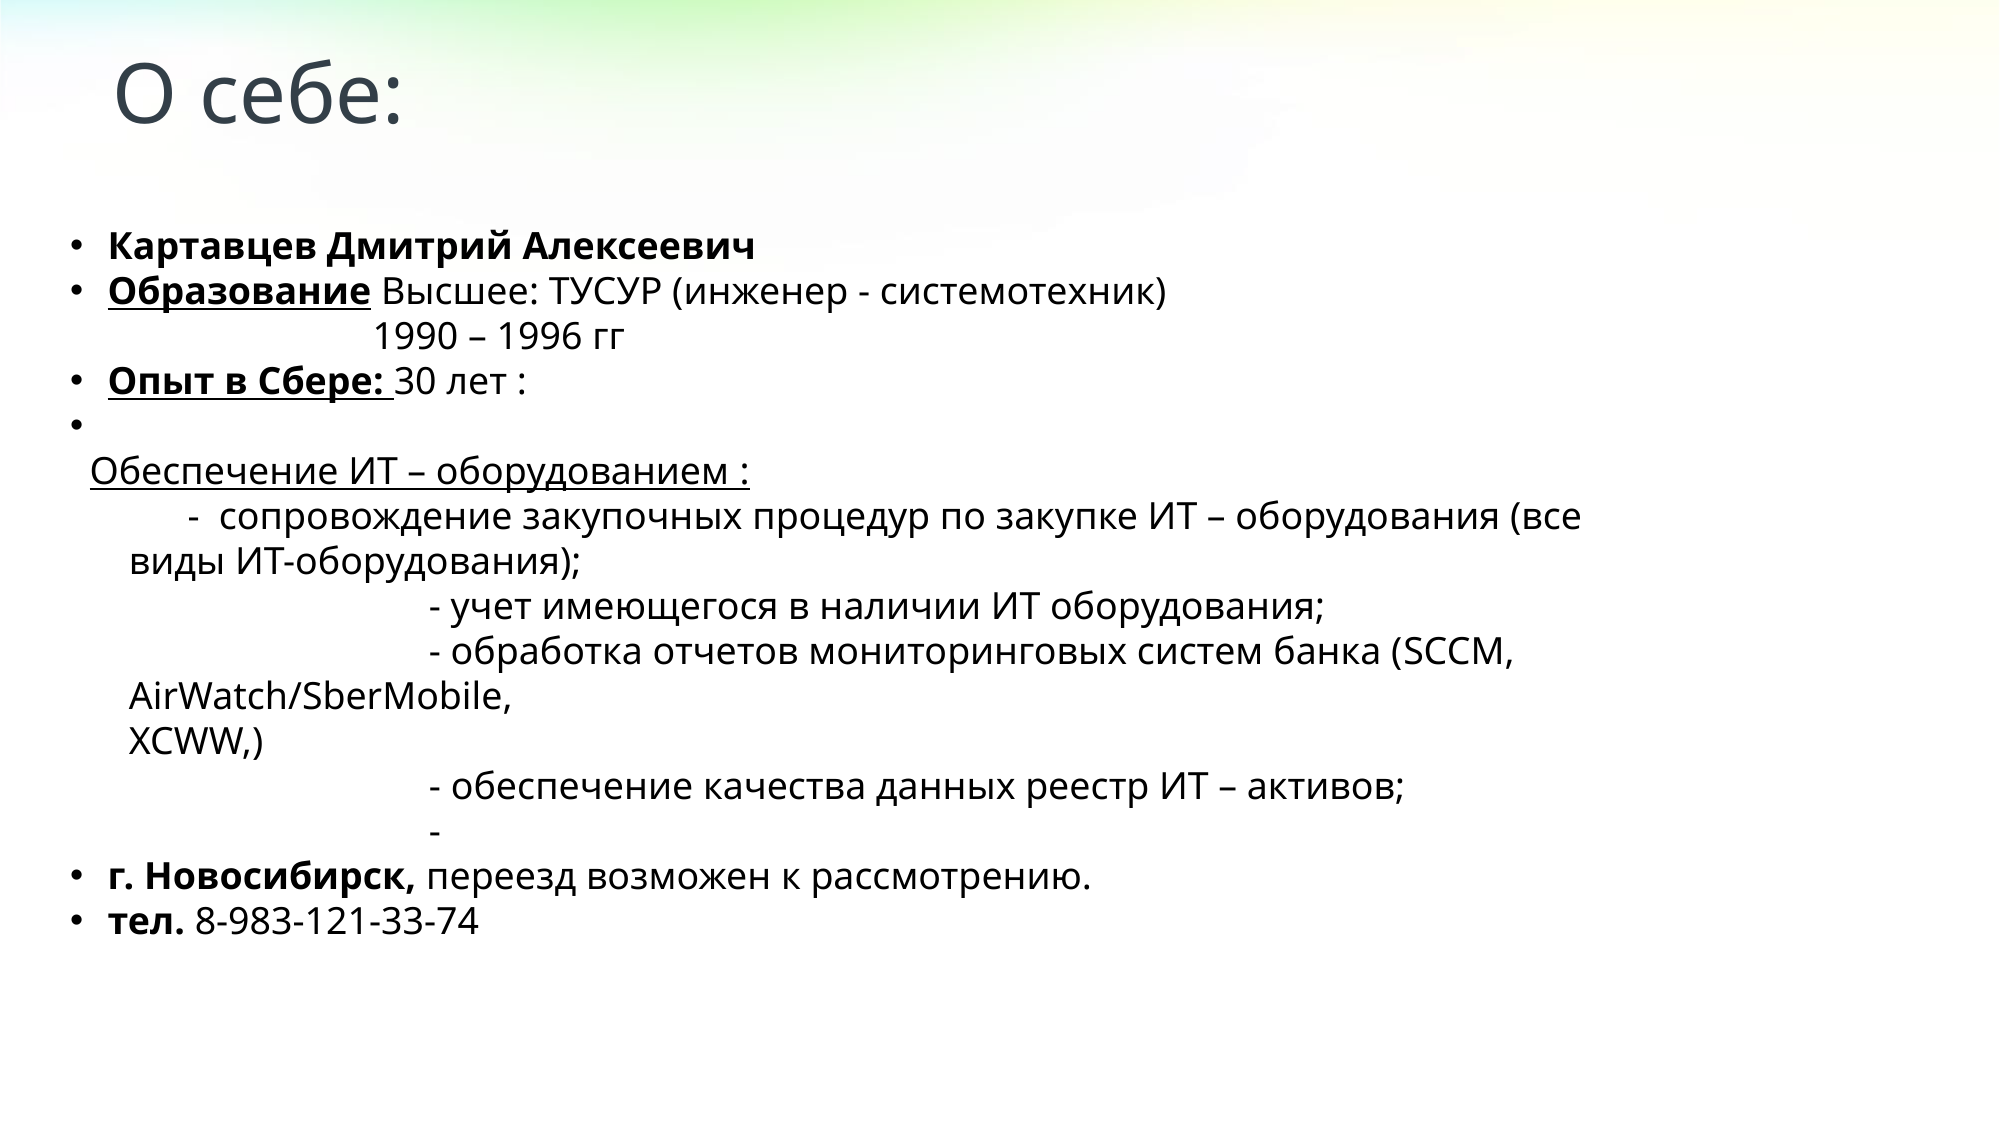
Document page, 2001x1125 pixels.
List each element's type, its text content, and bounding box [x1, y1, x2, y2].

picture [0, 0, 2000, 272]
text_box О себе: [112, 40, 482, 137]
list Картавцев Дмитрий Алексеевич Образование Высшее: ТУСУР (инженер - системотехник) 1990 – 1996 гг Опыт в Сбере: 30 лет : Обеспечение ИТ – оборудованием : - сопровождение закупочных процедур по закупке ИТ – оборудования (все виды ИТ-оборудования); - учет имеющегося в наличии ИТ оборудования; - обработка отчетов мониторинговых систем банка (SCCM, AirWatch/SberMobile, XCWW,) - обеспечение качества данных реестр ИТ – активов; - г. Новосибирск, переезд возможен к рассмотрению. тел. 8-983-121-33-74 [55, 214, 1673, 993]
